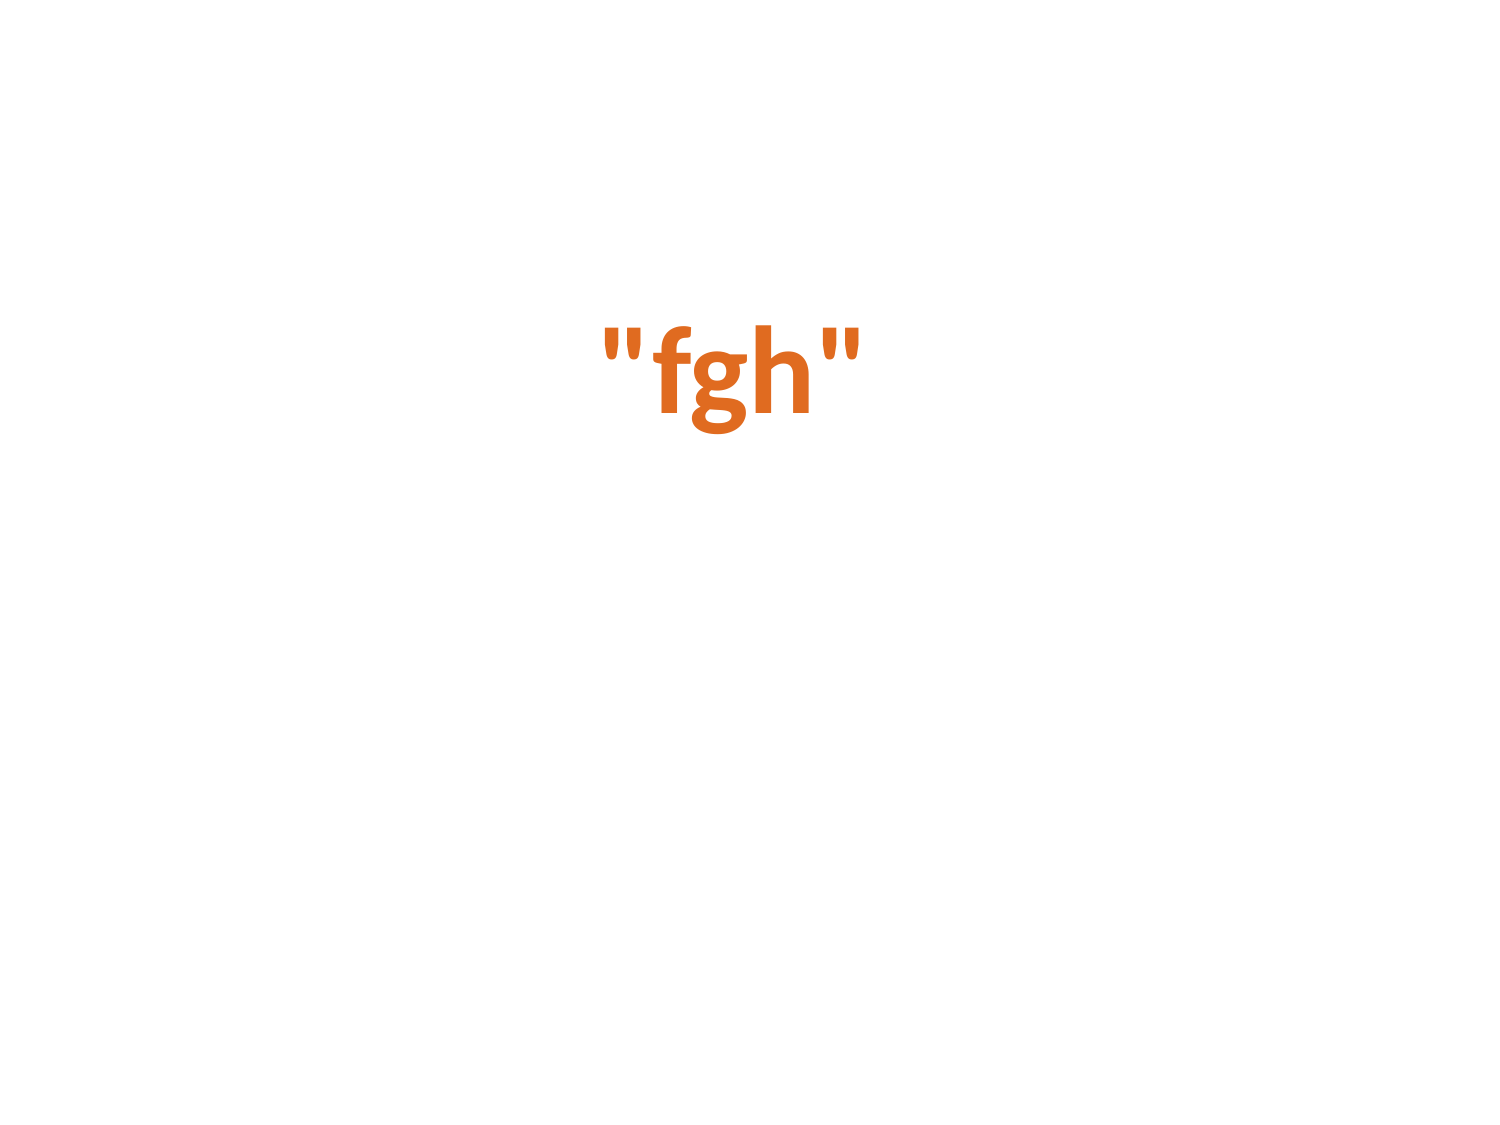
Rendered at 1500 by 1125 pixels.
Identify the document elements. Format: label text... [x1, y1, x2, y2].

text_box "fgh" [265, 281, 1204, 447]
